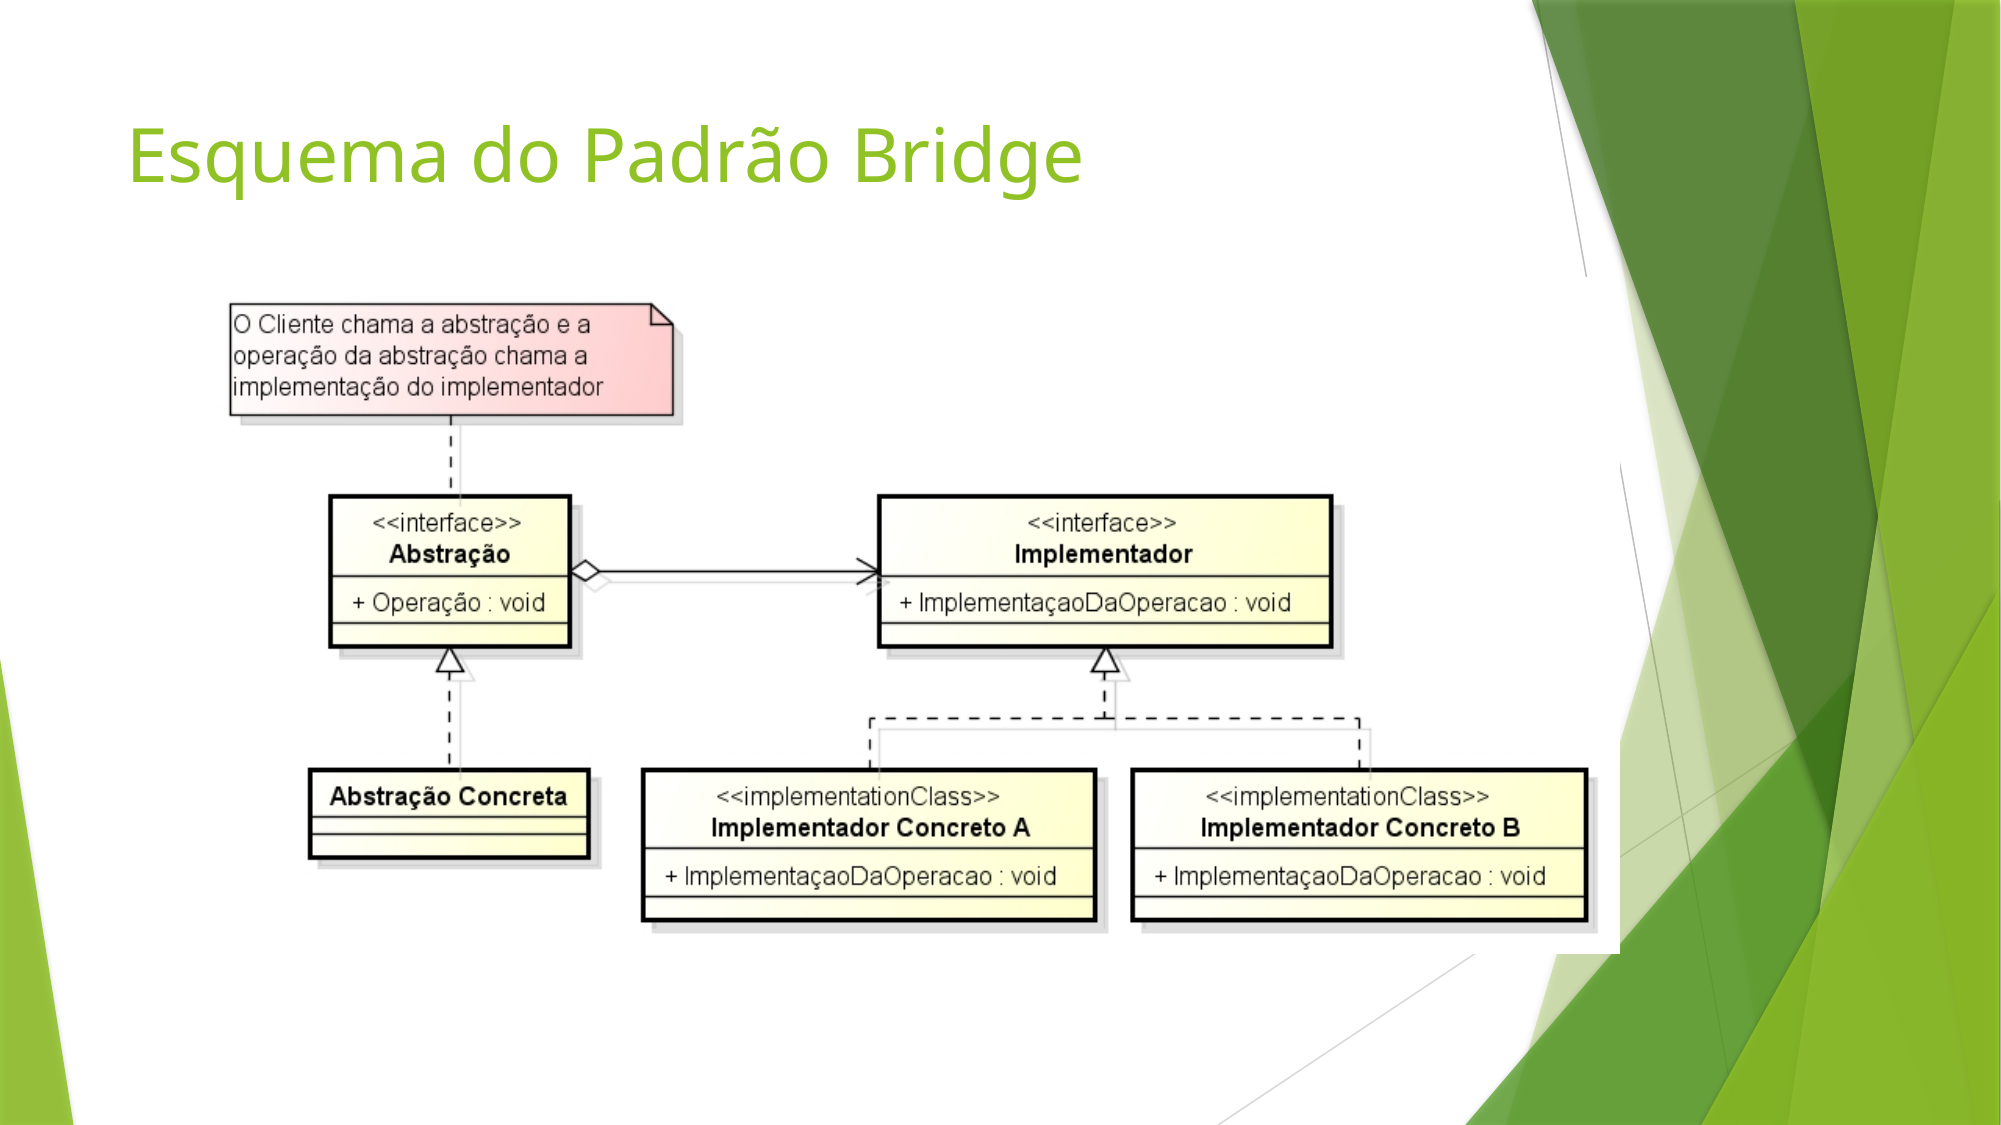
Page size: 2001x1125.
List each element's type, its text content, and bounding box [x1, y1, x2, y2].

title Esquema do Padrão Bridge [111, 99, 1522, 317]
picture [193, 276, 1620, 955]
